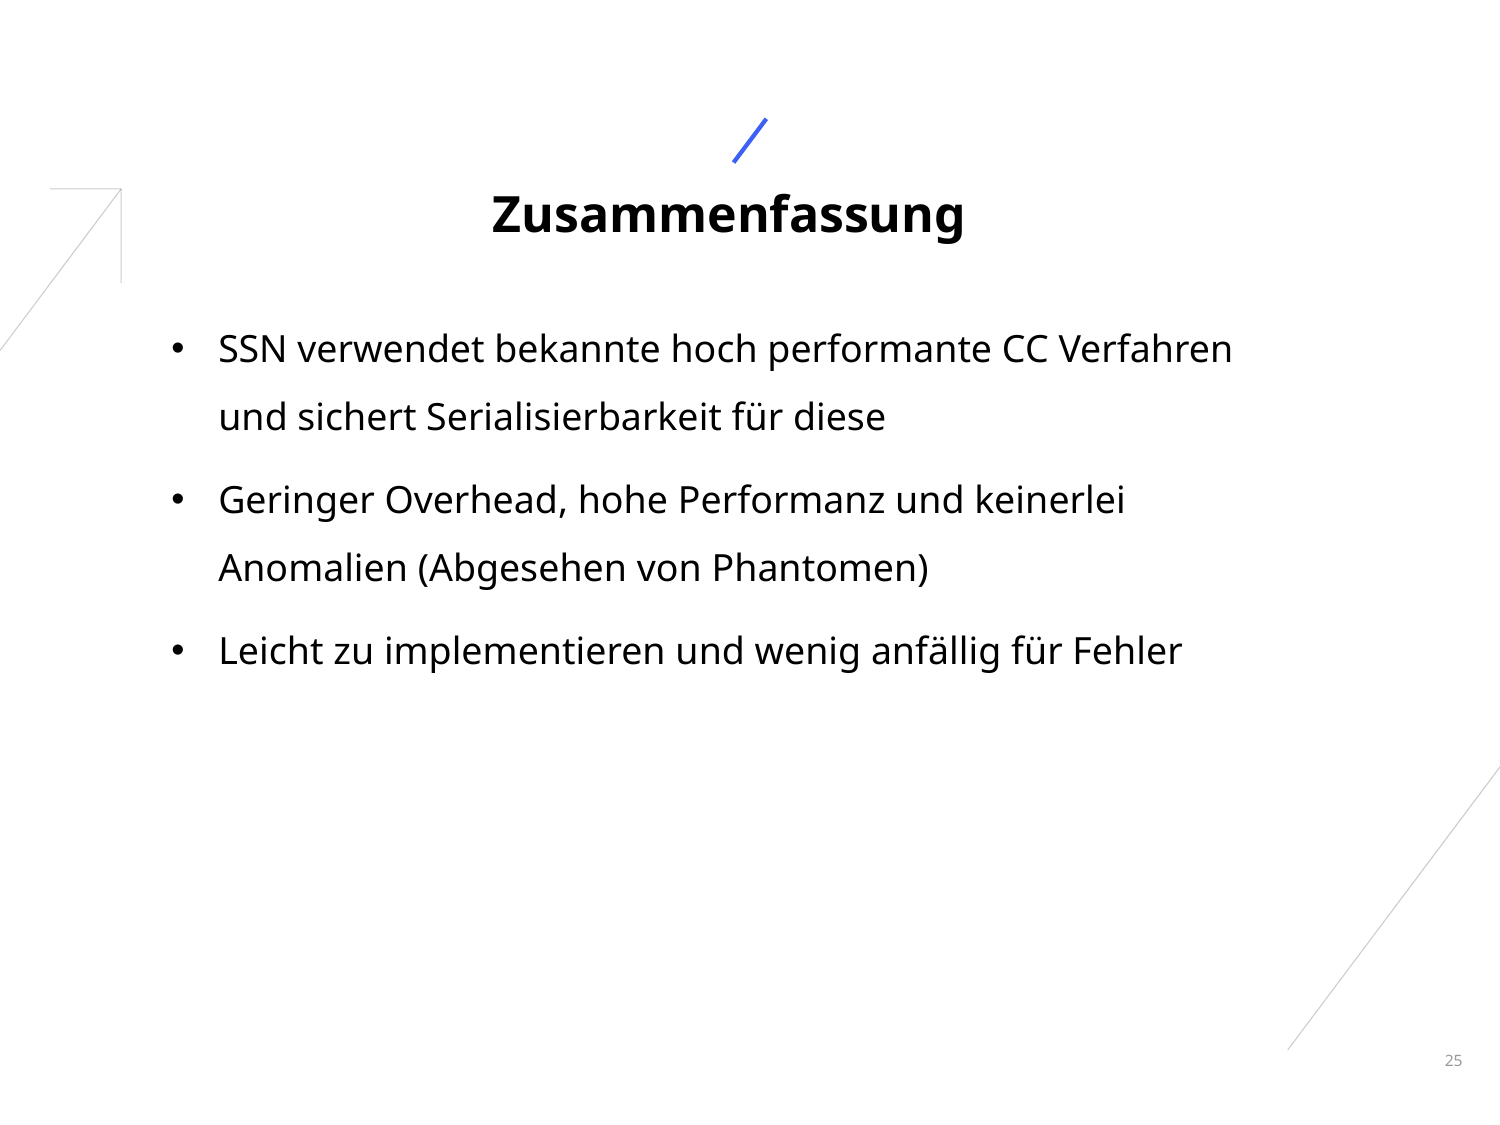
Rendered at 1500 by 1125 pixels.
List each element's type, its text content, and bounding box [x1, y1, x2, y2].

title Zusammenfassung [171, 162, 1288, 268]
slide_number 25 [1422, 1042, 1486, 1080]
list SSN verwendet bekannte hoch performante CC Verfahren und sichert Serialisierbarkeit für diese Geringer Overhead, hohe Performanz und keinerlei Anomalien (Abgesehen von Phantomen) Leicht zu implementieren und wenig anfällig für Fehler [171, 302, 1288, 1007]
